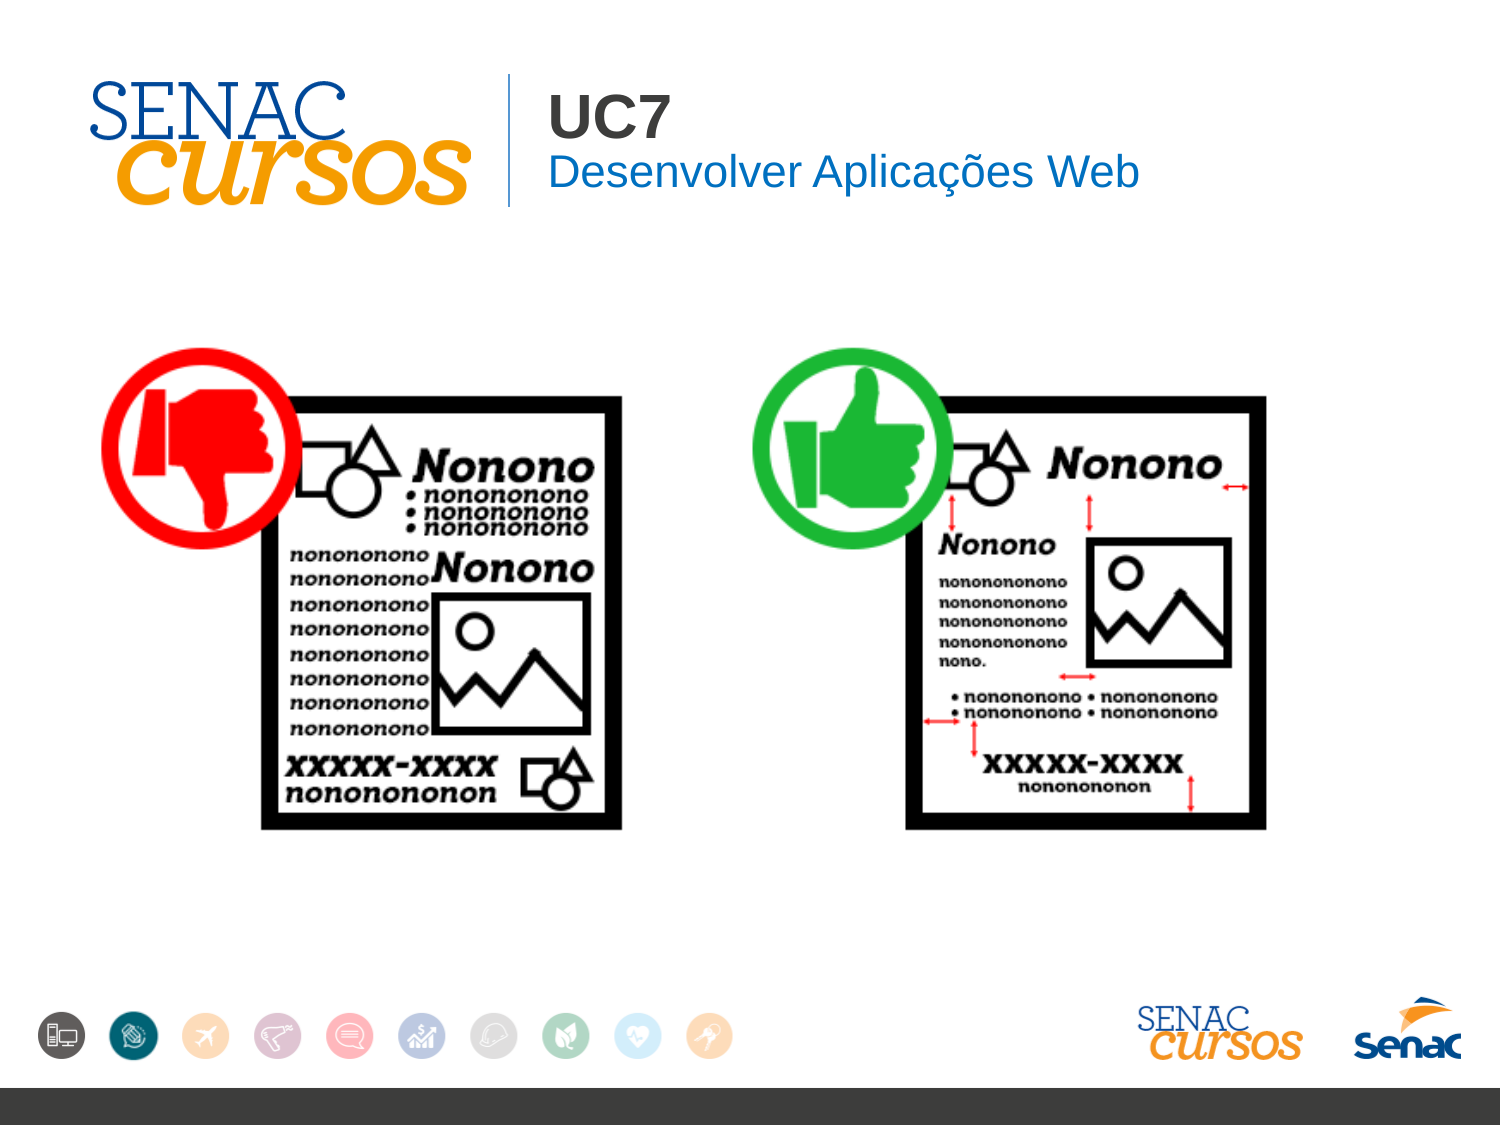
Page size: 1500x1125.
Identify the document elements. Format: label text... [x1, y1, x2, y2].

picture [0, 0, 1500, 1125]
text_box Desenvolver Aplicações Web [569, 127, 1500, 207]
text_box UC7 [569, 61, 1500, 127]
